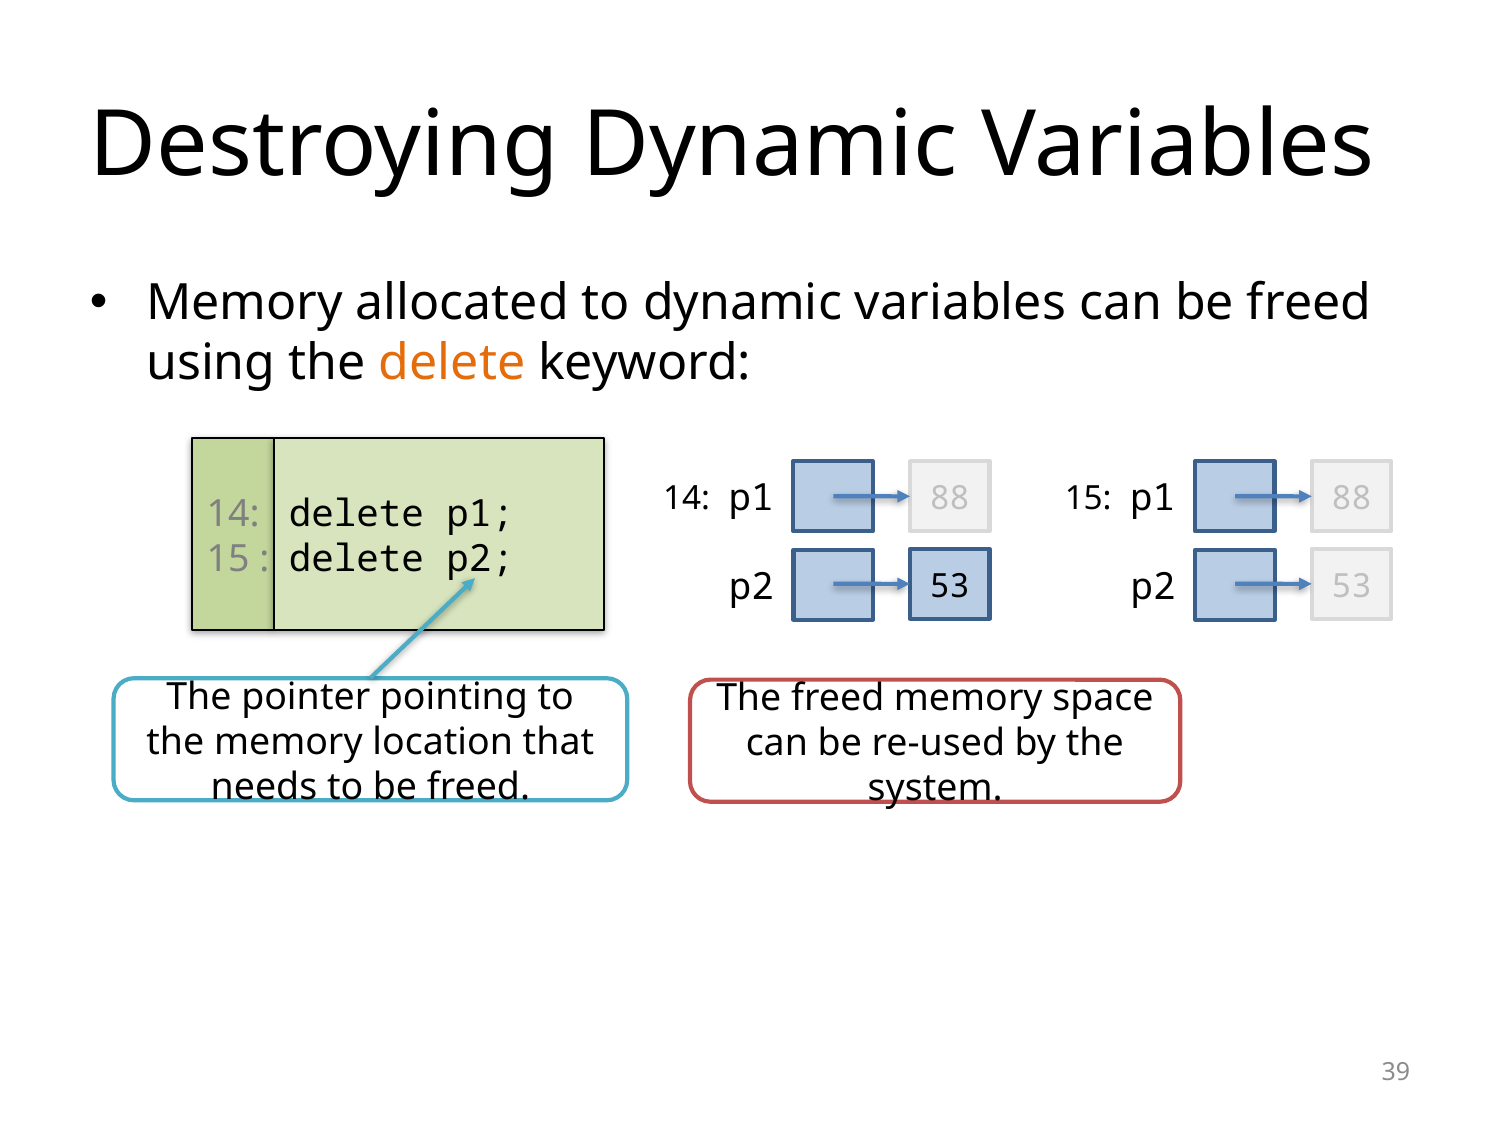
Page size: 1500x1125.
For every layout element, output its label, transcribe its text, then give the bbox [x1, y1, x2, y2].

text_box [187, 439, 408, 675]
text_box <number> [1074, 1042, 1425, 1103]
text_box [369, 578, 475, 680]
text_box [648, 461, 990, 620]
text_box Memory allocated to dynamic variables can be freed using the delete keyword: [74, 262, 1425, 1005]
text_box delete p1; delete p2; [273, 437, 605, 631]
text_box The pointer pointing to the memory location that needs to be freed. [111, 676, 630, 803]
text_box Destroying Dynamic Variables [74, 45, 1425, 233]
text_box 14: 15 : [191, 437, 271, 631]
text_box The freed memory space can be re-used by the system. [687, 677, 1183, 804]
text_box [1049, 461, 1392, 620]
